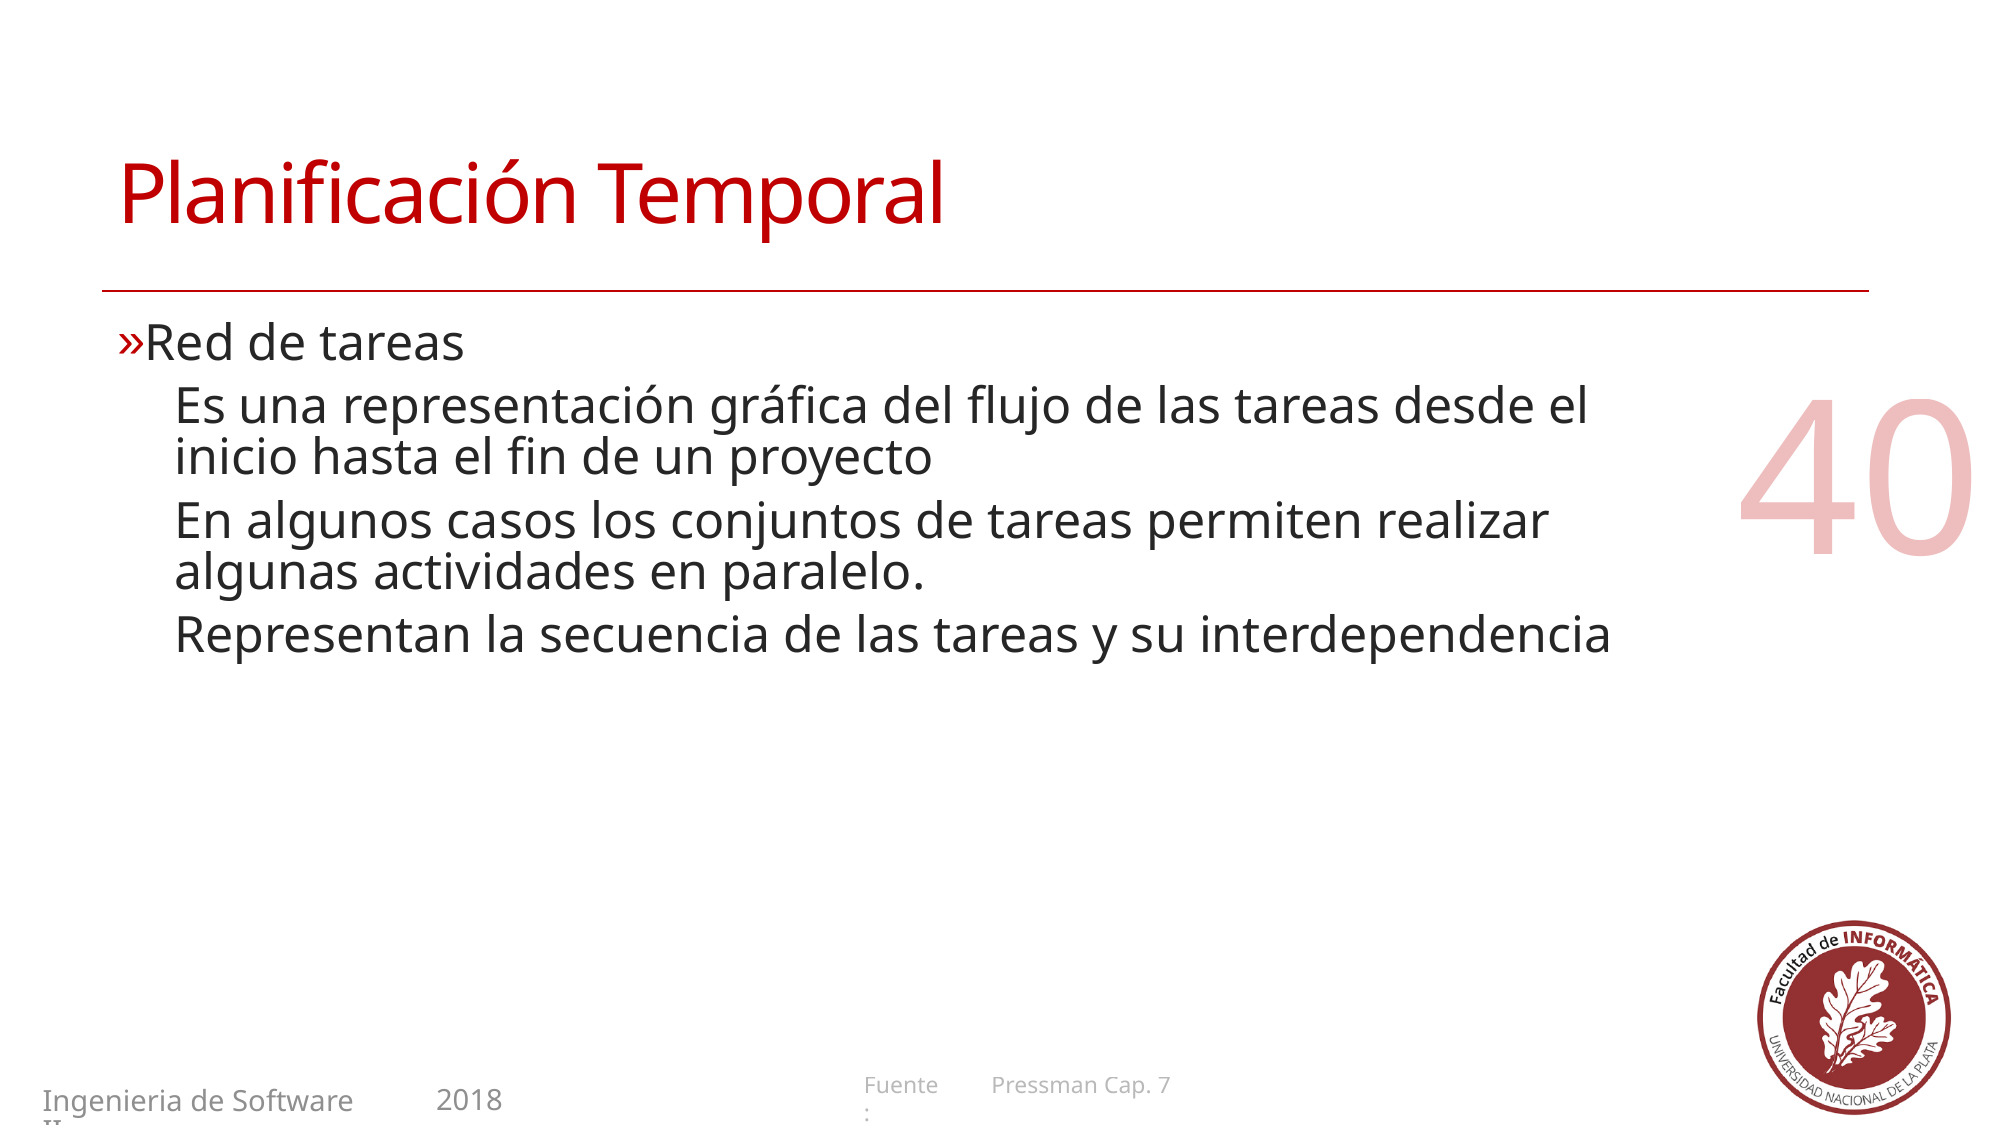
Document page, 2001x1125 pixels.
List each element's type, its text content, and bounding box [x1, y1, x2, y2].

slide_number 40 [1709, 467, 1998, 640]
title Planificación Temporal [102, 105, 1870, 291]
list Pressman Cap. 7 [976, 1067, 1332, 1118]
footer Ingenieria de Software II [27, 1075, 382, 1111]
list Red de tareas Es una representación gráfica del flujo de las tareas desde el inicio hasta el fin de un proyecto En algunos casos los conjuntos de tareas permiten realizar algunas actividades en paralelo. Representan la secuencia de las tareas y su interdependencia [102, 312, 1709, 1047]
slide_number 2018 [421, 1073, 557, 1116]
picture [1757, 920, 1956, 1116]
